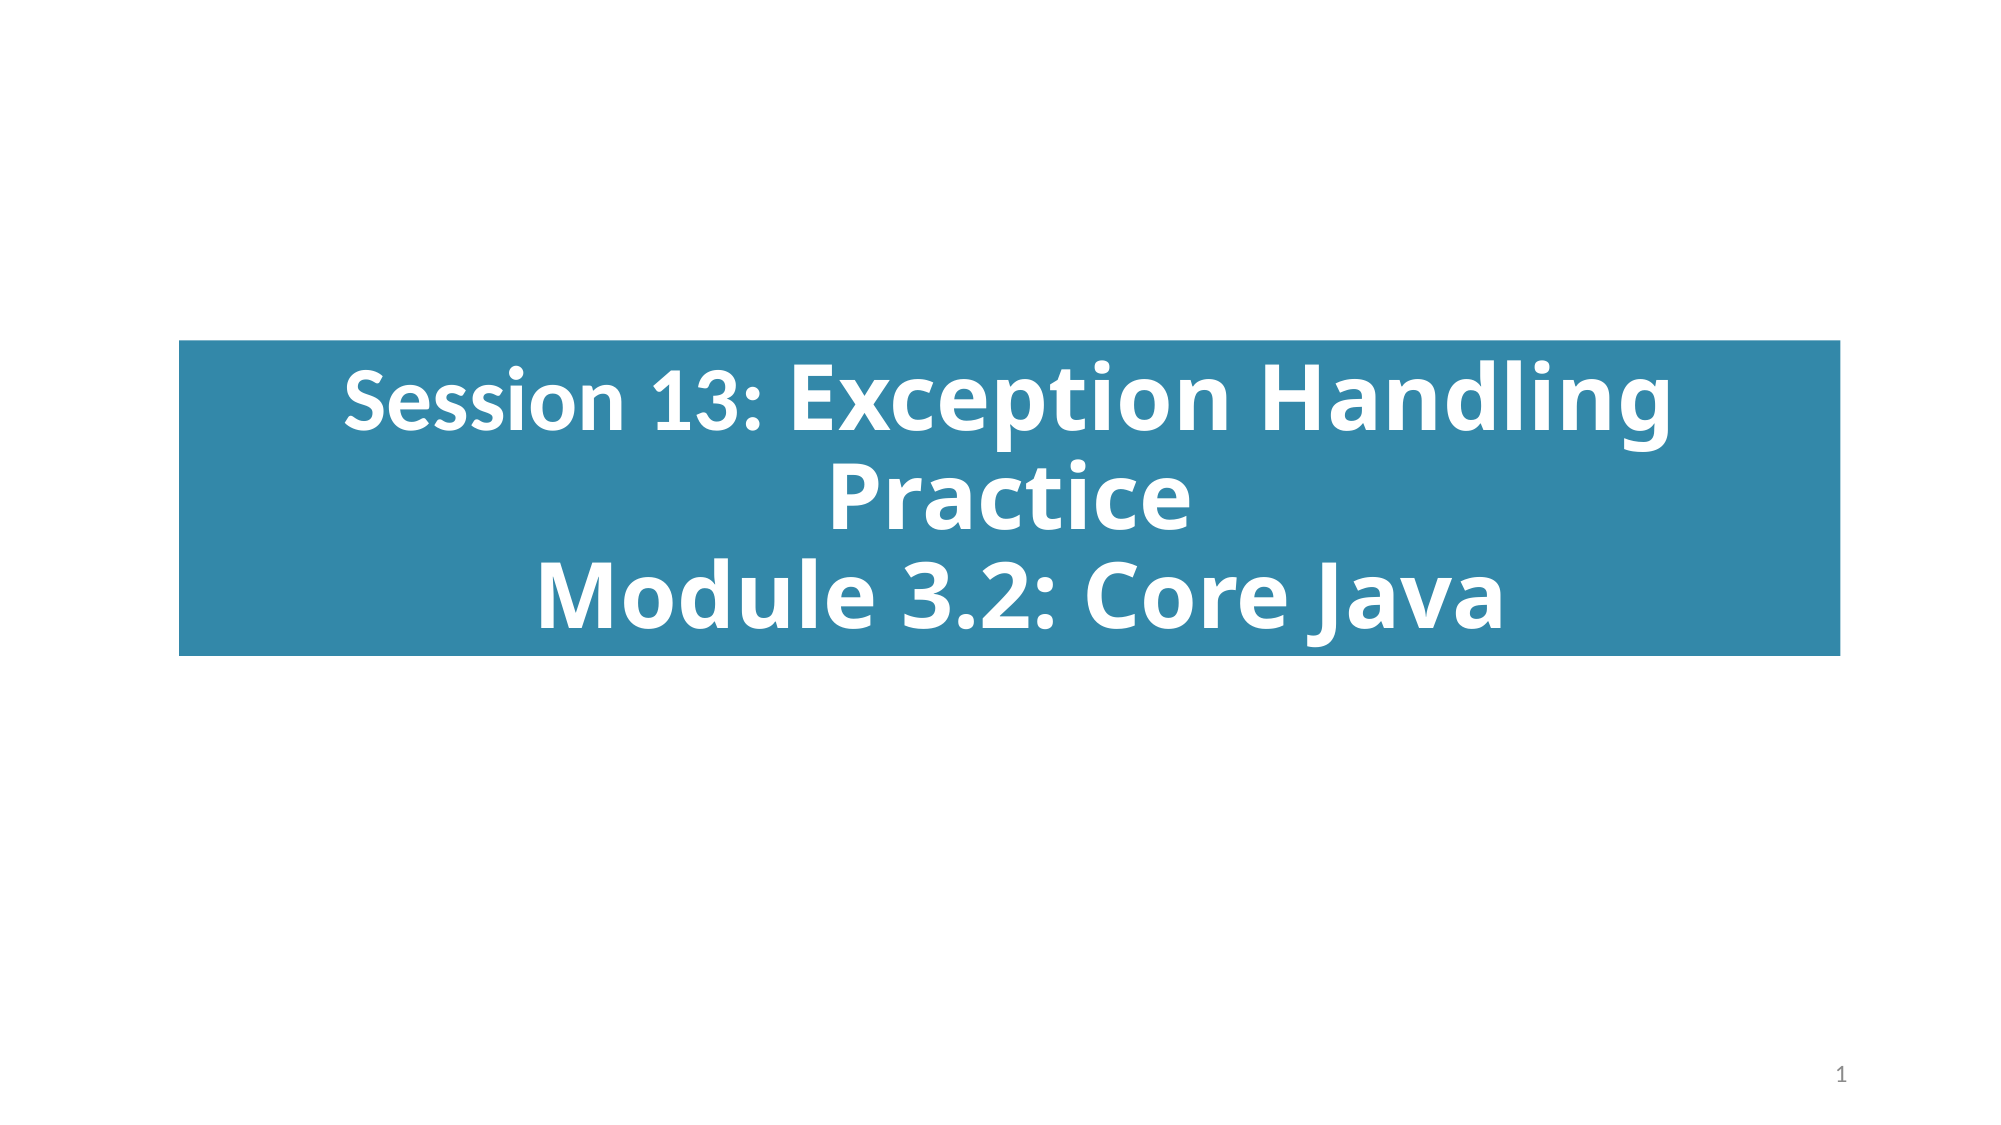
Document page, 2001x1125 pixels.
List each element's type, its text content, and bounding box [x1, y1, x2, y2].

slide_number 1 [1412, 1042, 1863, 1103]
title Session 13: Exception Handling Practice Module 3.2: Core Java [179, 340, 1841, 656]
